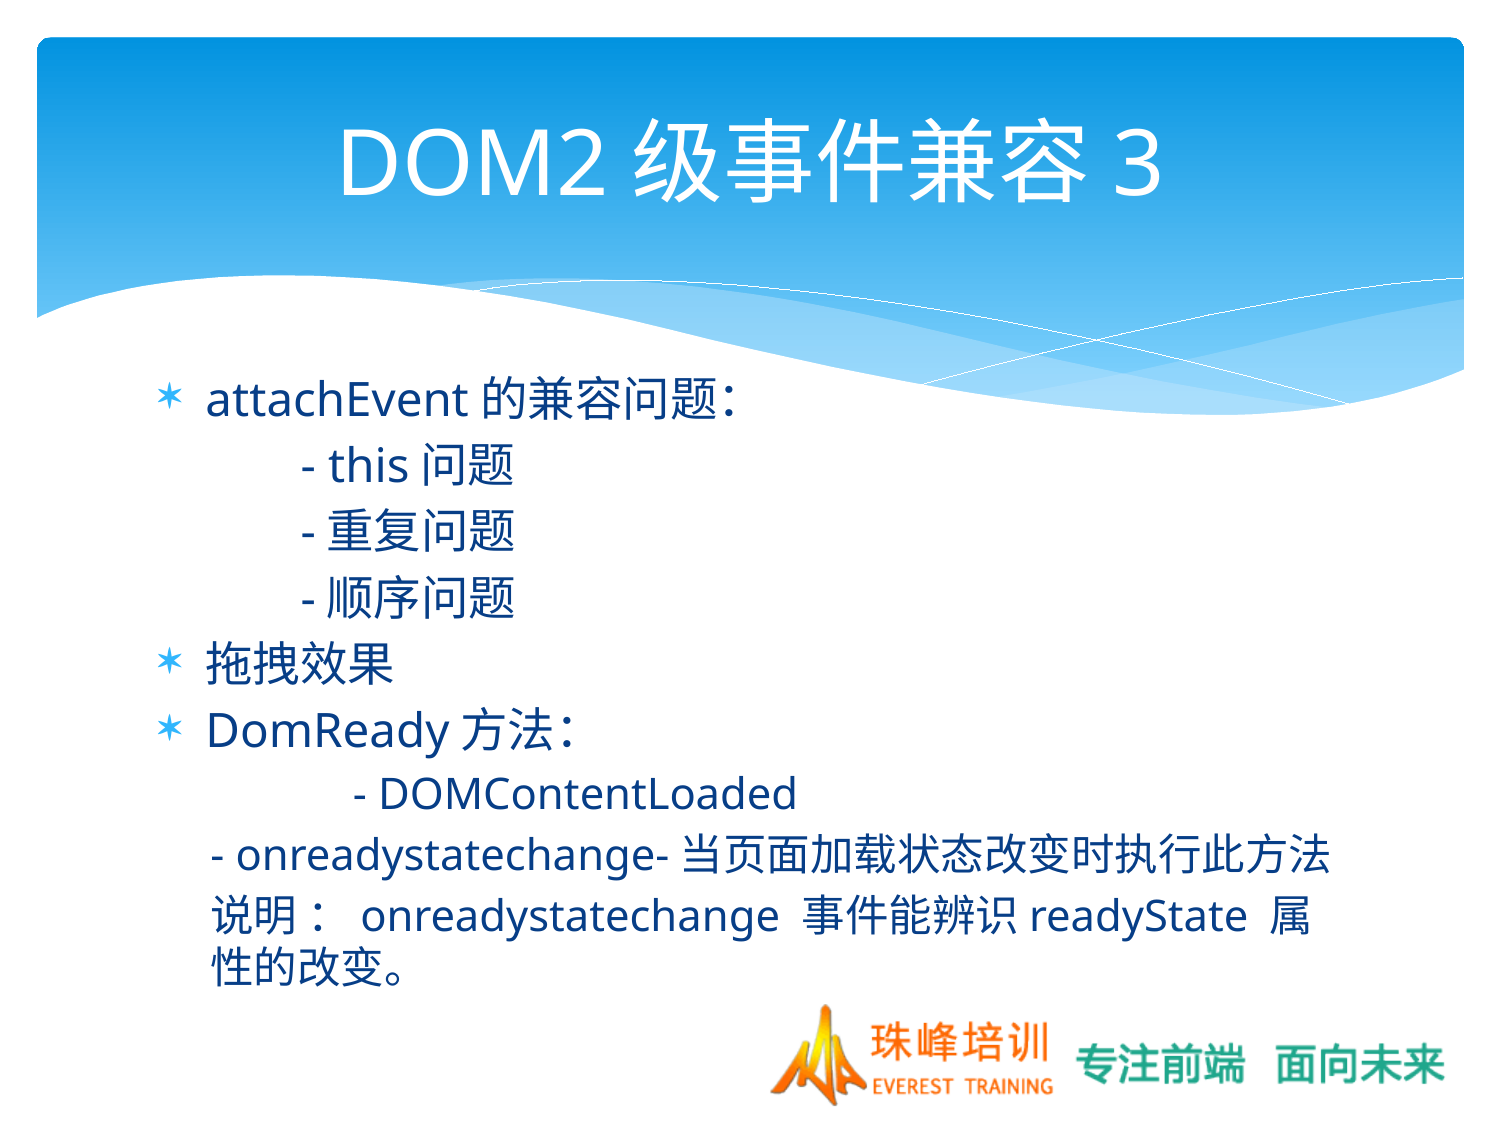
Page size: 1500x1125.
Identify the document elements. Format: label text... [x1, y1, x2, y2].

picture [761, 1004, 1465, 1108]
title DOM2级事件兼容3 [75, 55, 1425, 261]
list attachEvent的兼容问题： - this问题 -重复问题 -顺序问题 拖拽效果 DomReady方法： - DOMContentLoaded - onreadystatechange-当页面加载状态改变时执行此方法 说明 ：onreadystatechange 事件能辨识readyState 属性的改变。 [143, 361, 1359, 1058]
